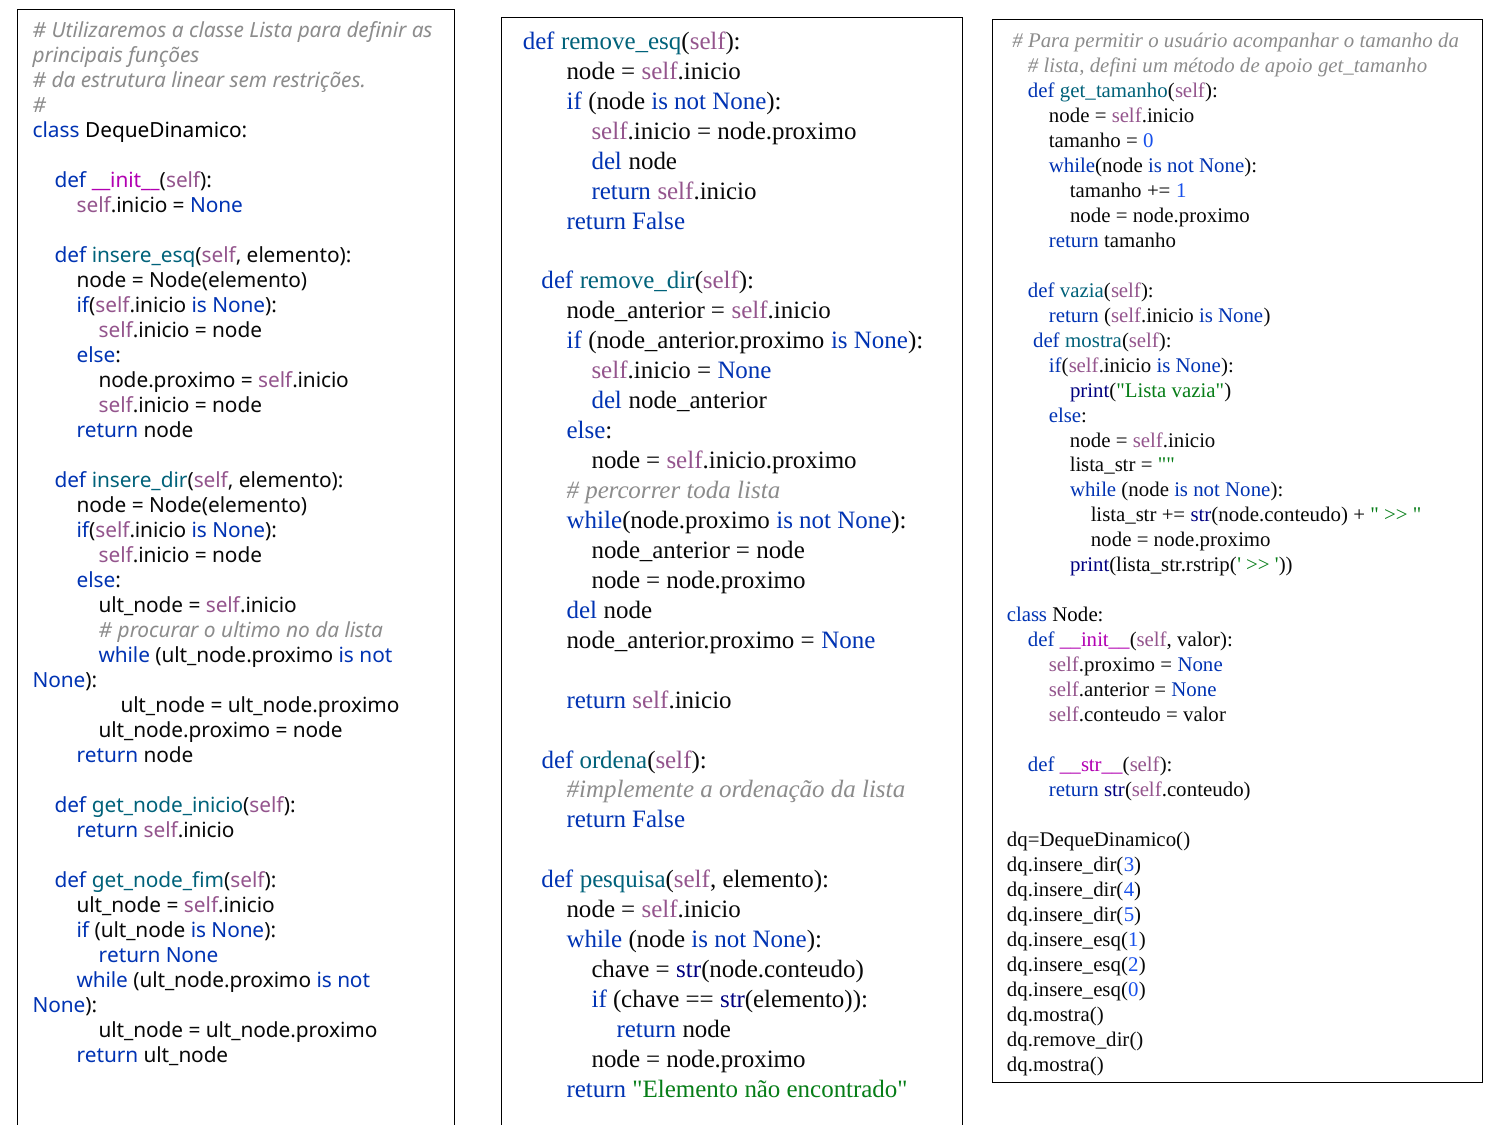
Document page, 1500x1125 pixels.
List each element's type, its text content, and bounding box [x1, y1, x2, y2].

text_box # Utilizaremos a classe Lista para definir as principais funções # da estrutura linear sem restrições. # class DequeDinamico: def __init__(self): self.inicio = None def insere_esq(self, elemento): node = Node(elemento) if(self.inicio is None): self.inicio = node else: node.proximo = self.inicio self.inicio = node return node def insere_dir(self, elemento): node = Node(elemento) if(self.inicio is None): self.inicio = node else: ult_node = self.inicio # procurar o ultimo no da lista while (ult_node.proximo is not None): ult_node = ult_node.proximo ult_node.proximo = node return node def get_node_inicio(self): return self.inicio def get_node_fim(self): ult_node = self.inicio if (ult_node is None): return None while (ult_node.proximo is not None): ult_node = ult_node.proximo return ult_node [17, 9, 455, 1125]
text_box def remove_esq(self): node = self.inicio if (node is not None): self.inicio = node.proximo del node return self.inicio return False def remove_dir(self): node_anterior = self.inicio if (node_anterior.proximo is None): self.inicio = None del node_anterior else: node = self.inicio.proximo # percorrer toda lista while(node.proximo is not None): node_anterior = node node = node.proximo del node node_anterior.proximo = None return self.inicio def ordena(self): #implemente a ordenação da lista return False def pesquisa(self, elemento): node = self.inicio while (node is not None): chave = str(node.conteudo) if (chave == str(elemento)): return node node = node.proximo return "Elemento não encontrado" [501, 17, 963, 1125]
text_box # Para permitir o usuário acompanhar o tamanho da # lista, defini um método de apoio get_tamanho def get_tamanho(self): node = self.inicio tamanho = 0 while(node is not None): tamanho += 1 node = node.proximo return tamanho def vazia(self): return (self.inicio is None) def mostra(self): if(self.inicio is None): print("Lista vazia") else: node = self.inicio lista_str = "" while (node is not None): lista_str += str(node.conteudo) + " >> " node = node.proximo print(lista_str.rstrip(' >> ')) class Node: def __init__(self, valor): self.proximo = None self.anterior = None self.conteudo = valor def __str__(self): return str(self.conteudo) dq=DequeDinamico() dq.insere_dir(3) dq.insere_dir(4) dq.insere_dir(5) dq.insere_esq(1) dq.insere_esq(2) dq.insere_esq(0) dq.mostra() dq.remove_dir() dq.mostra() [992, 19, 1483, 1083]
